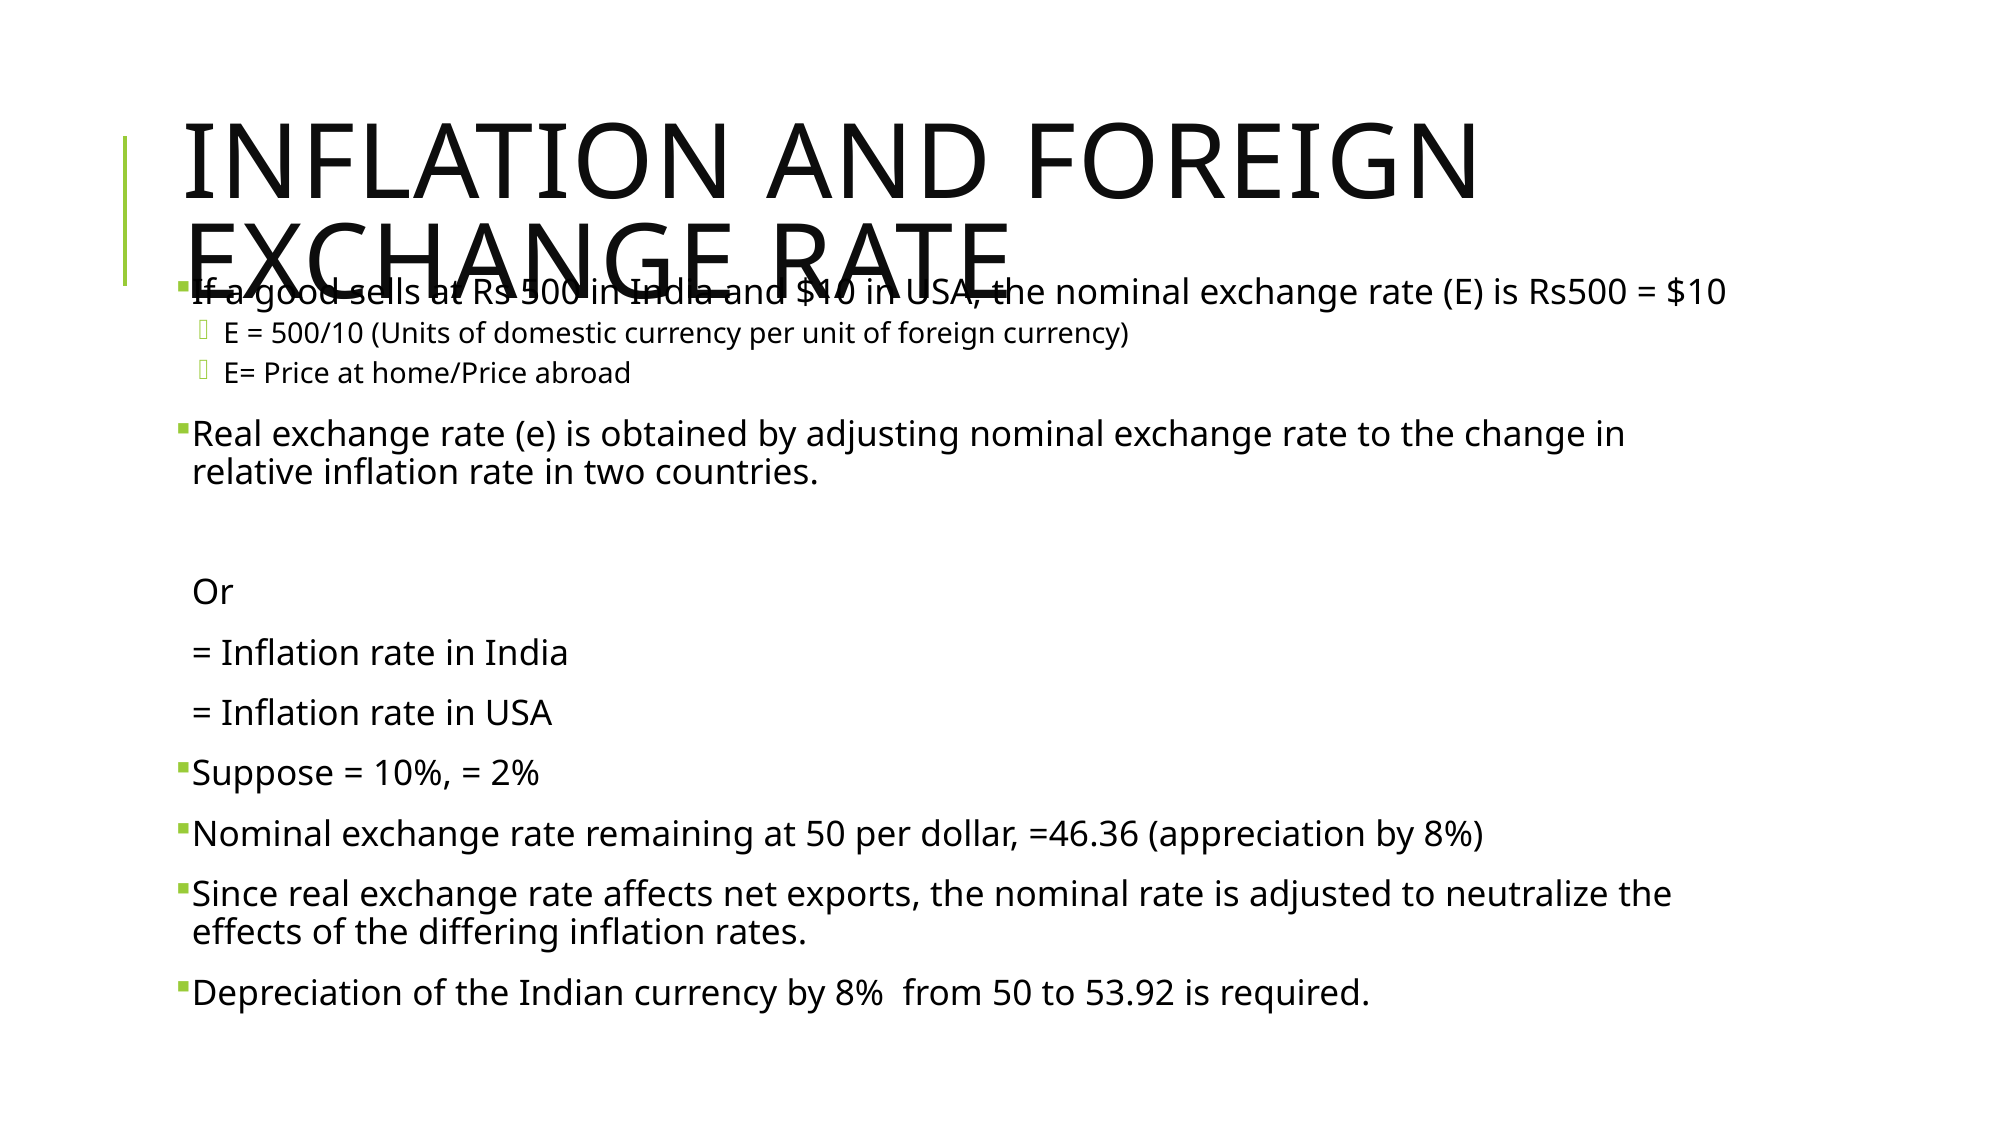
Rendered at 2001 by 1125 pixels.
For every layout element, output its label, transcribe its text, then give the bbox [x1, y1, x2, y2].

title Inflation and Foreign Exchange rate [168, 96, 1763, 342]
